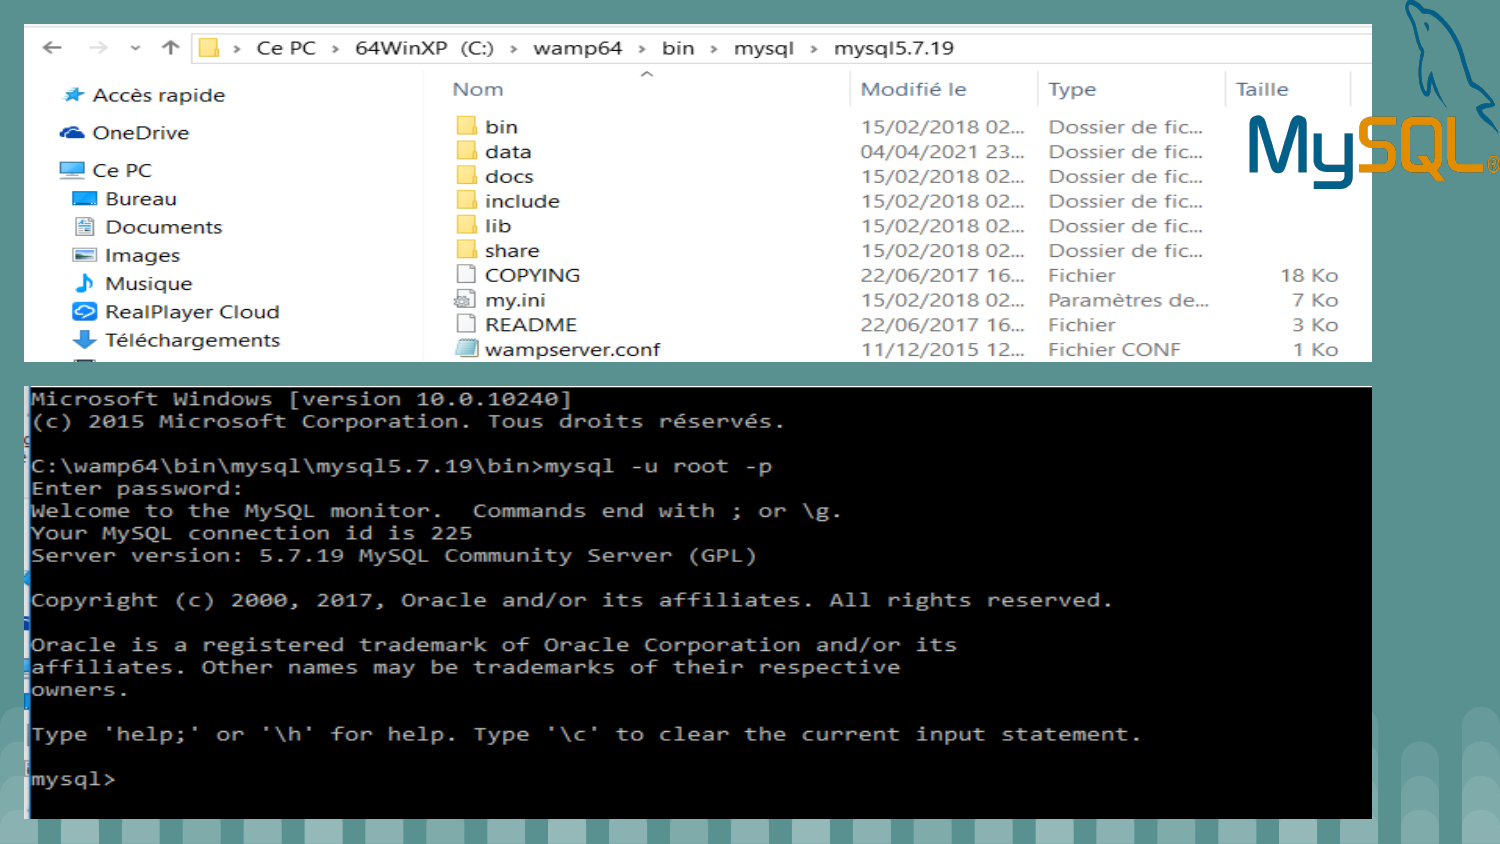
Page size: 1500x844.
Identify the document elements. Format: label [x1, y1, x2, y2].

picture [24, 0, 1500, 362]
picture [24, 386, 1373, 819]
